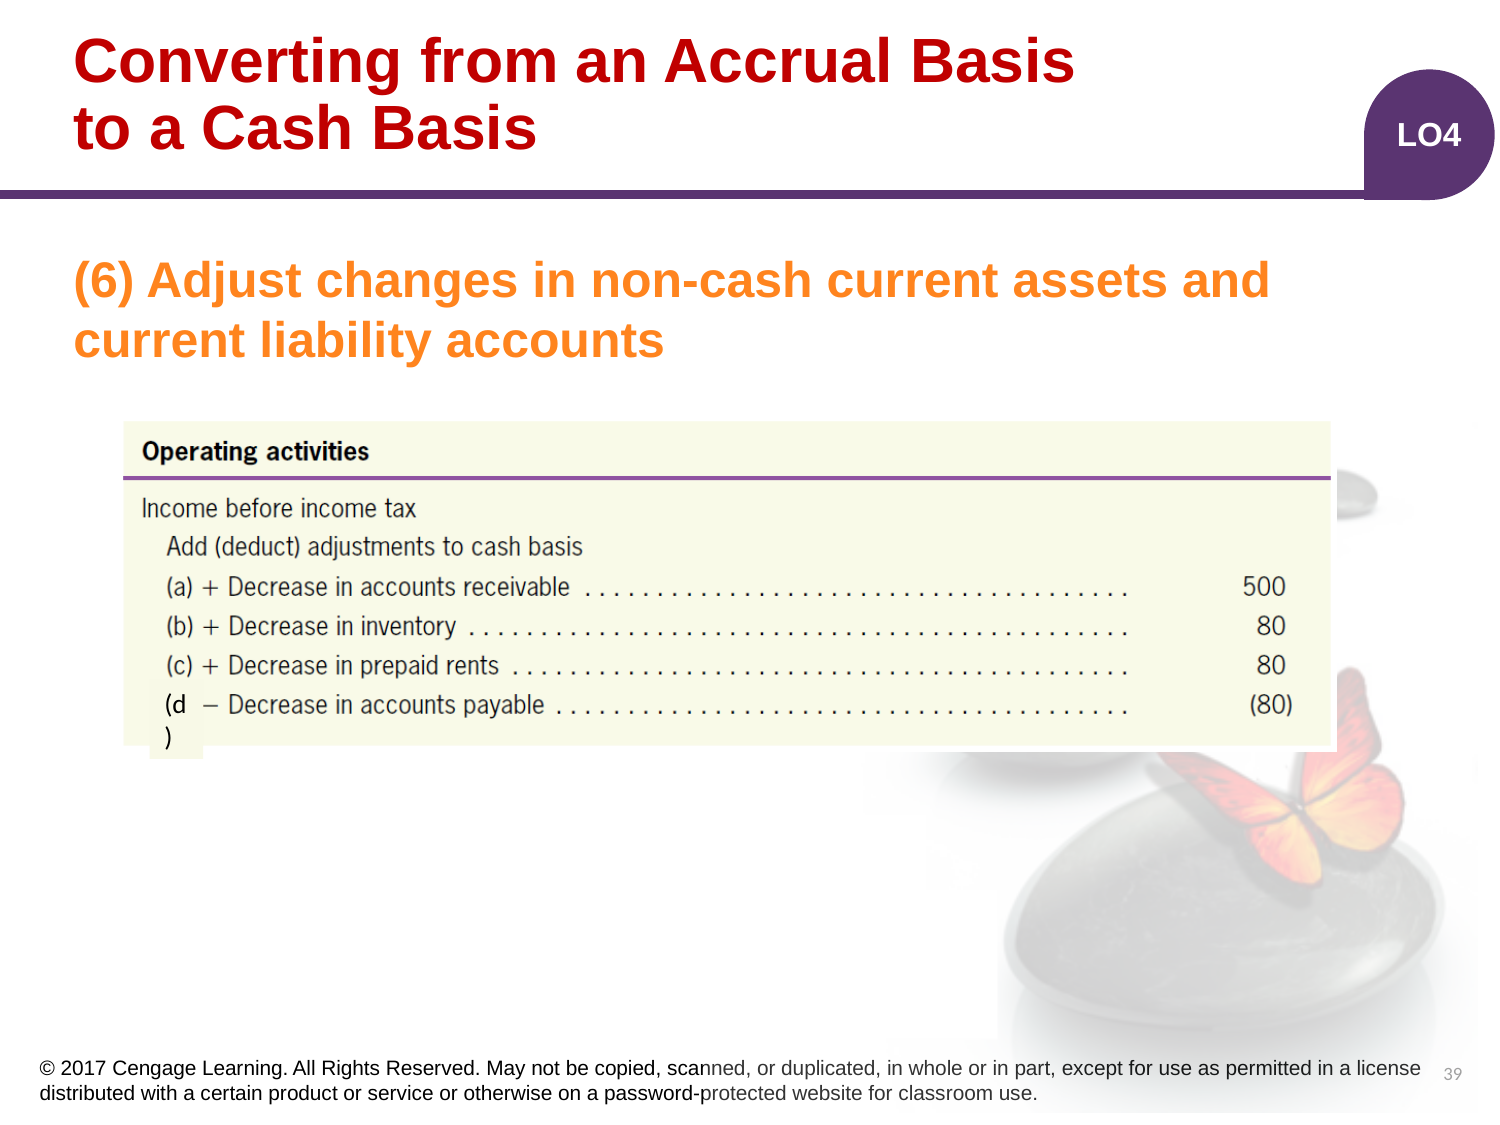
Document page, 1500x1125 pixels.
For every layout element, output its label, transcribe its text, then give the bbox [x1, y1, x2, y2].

picture [764, 1089, 774, 1100]
picture [1074, 1064, 1083, 1075]
picture [914, 1089, 934, 1100]
slide_number 39 [1139, 1042, 1478, 1103]
picture [980, 1064, 986, 1075]
picture [1021, 1089, 1031, 1100]
picture [999, 1089, 1008, 1100]
picture [734, 1060, 743, 1075]
picture [819, 1085, 829, 1100]
picture [805, 1064, 815, 1079]
picture [736, 1089, 746, 1100]
picture [952, 1064, 962, 1075]
picture [1135, 1064, 1139, 1075]
picture [793, 1064, 802, 1075]
picture [748, 1089, 757, 1100]
picture [719, 1089, 729, 1100]
picture [924, 1060, 933, 1075]
picture [998, 1064, 1007, 1075]
picture [875, 1089, 885, 1100]
picture [969, 1064, 979, 1075]
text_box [118, 414, 1337, 752]
picture [899, 1089, 908, 1100]
picture [976, 1089, 991, 1100]
picture [704, 1064, 709, 1075]
picture [1062, 1064, 1072, 1075]
picture [1117, 1062, 1123, 1075]
picture [845, 1087, 851, 1100]
picture [730, 1087, 736, 1100]
picture [868, 1085, 874, 1100]
picture [825, 1064, 834, 1075]
list (6) Adjust changes in non-cash current assets and current liability accounts [58, 240, 1439, 1014]
picture [936, 1064, 946, 1075]
picture [792, 1089, 807, 1100]
picture [965, 1089, 975, 1100]
picture [953, 1089, 963, 1100]
title Converting from an Accrual Basis to a Cash Basis [58, 40, 1365, 152]
picture [836, 1064, 847, 1075]
picture [886, 1089, 892, 1100]
picture [712, 1064, 721, 1075]
picture [1038, 1062, 1050, 1075]
picture [1106, 1064, 1116, 1079]
picture [1095, 1064, 1105, 1075]
picture [831, 1089, 840, 1100]
picture [853, 1064, 863, 1075]
picture [808, 1089, 818, 1100]
picture [712, 1089, 718, 1100]
picture [758, 1064, 768, 1075]
picture [936, 1089, 945, 1100]
picture [782, 1060, 791, 1075]
picture [1015, 1064, 1025, 1079]
picture [1011, 1089, 1020, 1100]
picture [1084, 1064, 1093, 1075]
text_box LO4 [1382, 106, 1477, 161]
picture [1026, 1064, 1037, 1075]
picture [892, 1064, 901, 1075]
picture [852, 1089, 862, 1100]
picture [864, 1060, 873, 1075]
picture [846, 1062, 852, 1075]
picture [757, 1087, 763, 1100]
picture [776, 1085, 785, 1100]
picture [769, 1064, 775, 1075]
picture [704, 1089, 711, 1100]
picture [908, 1064, 923, 1075]
picture [1128, 1060, 1134, 1075]
picture [723, 1064, 733, 1075]
picture [946, 1089, 952, 1100]
